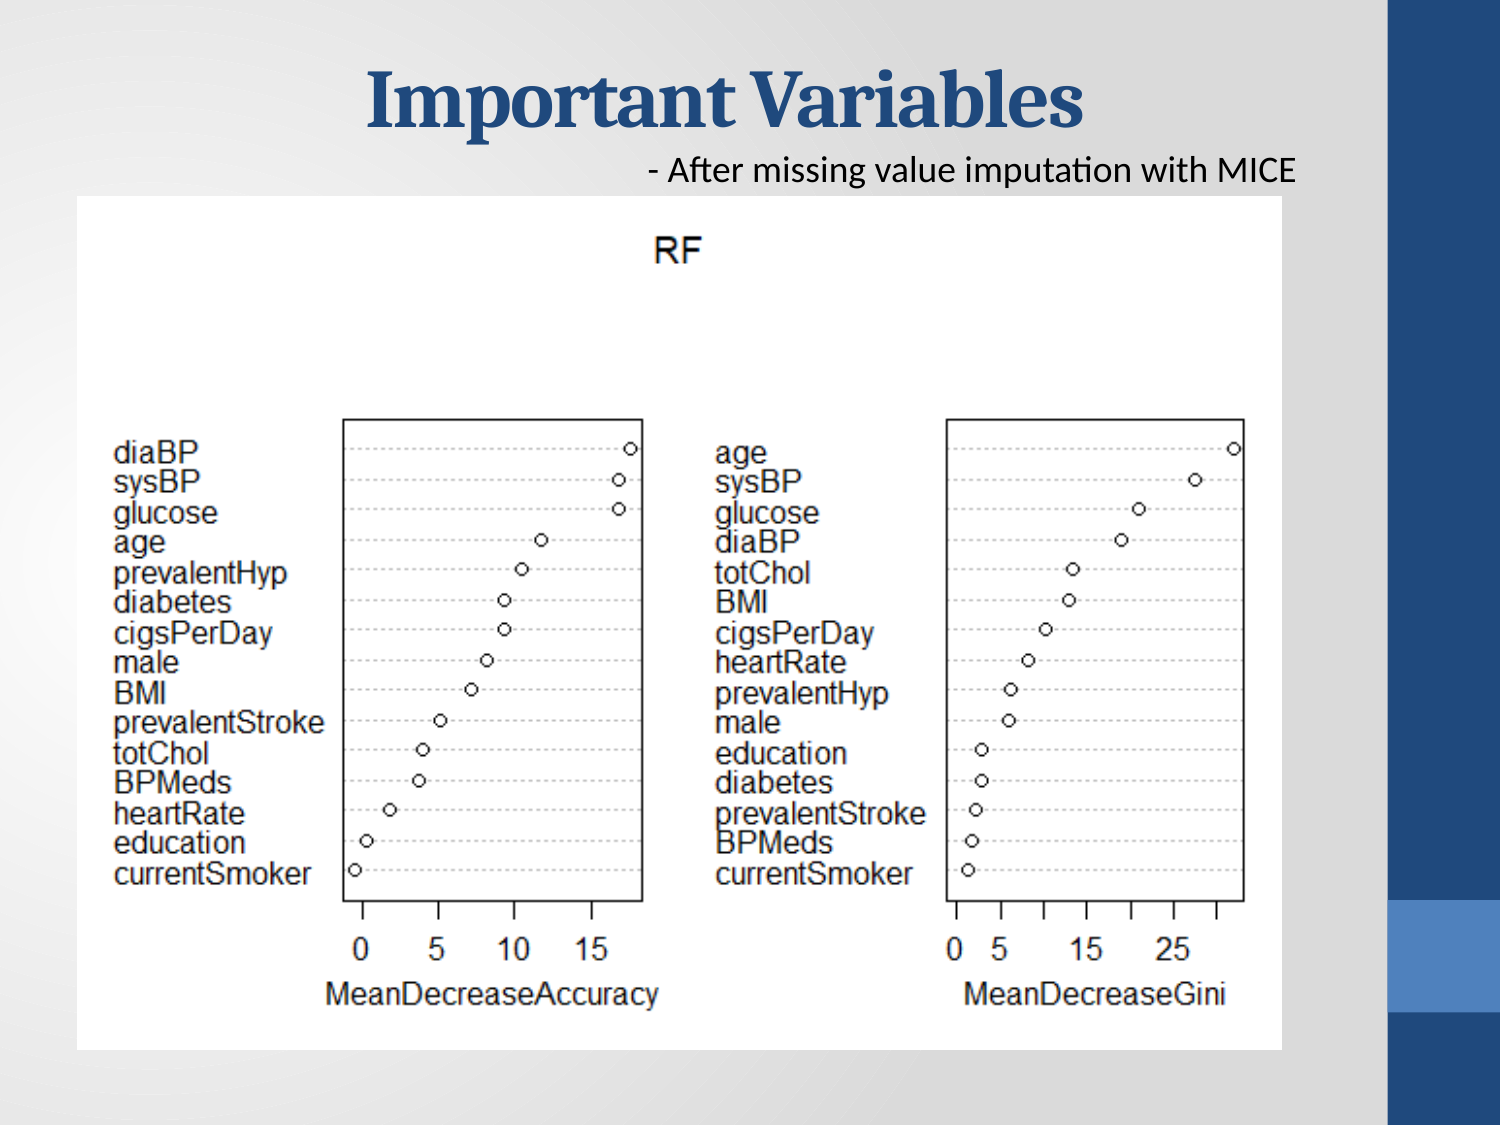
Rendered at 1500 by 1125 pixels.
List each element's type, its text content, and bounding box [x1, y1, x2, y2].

text_box Important Variables [100, 0, 1351, 188]
text_box - After missing value imputation with MICE [633, 137, 1325, 198]
picture [76, 196, 1282, 1051]
